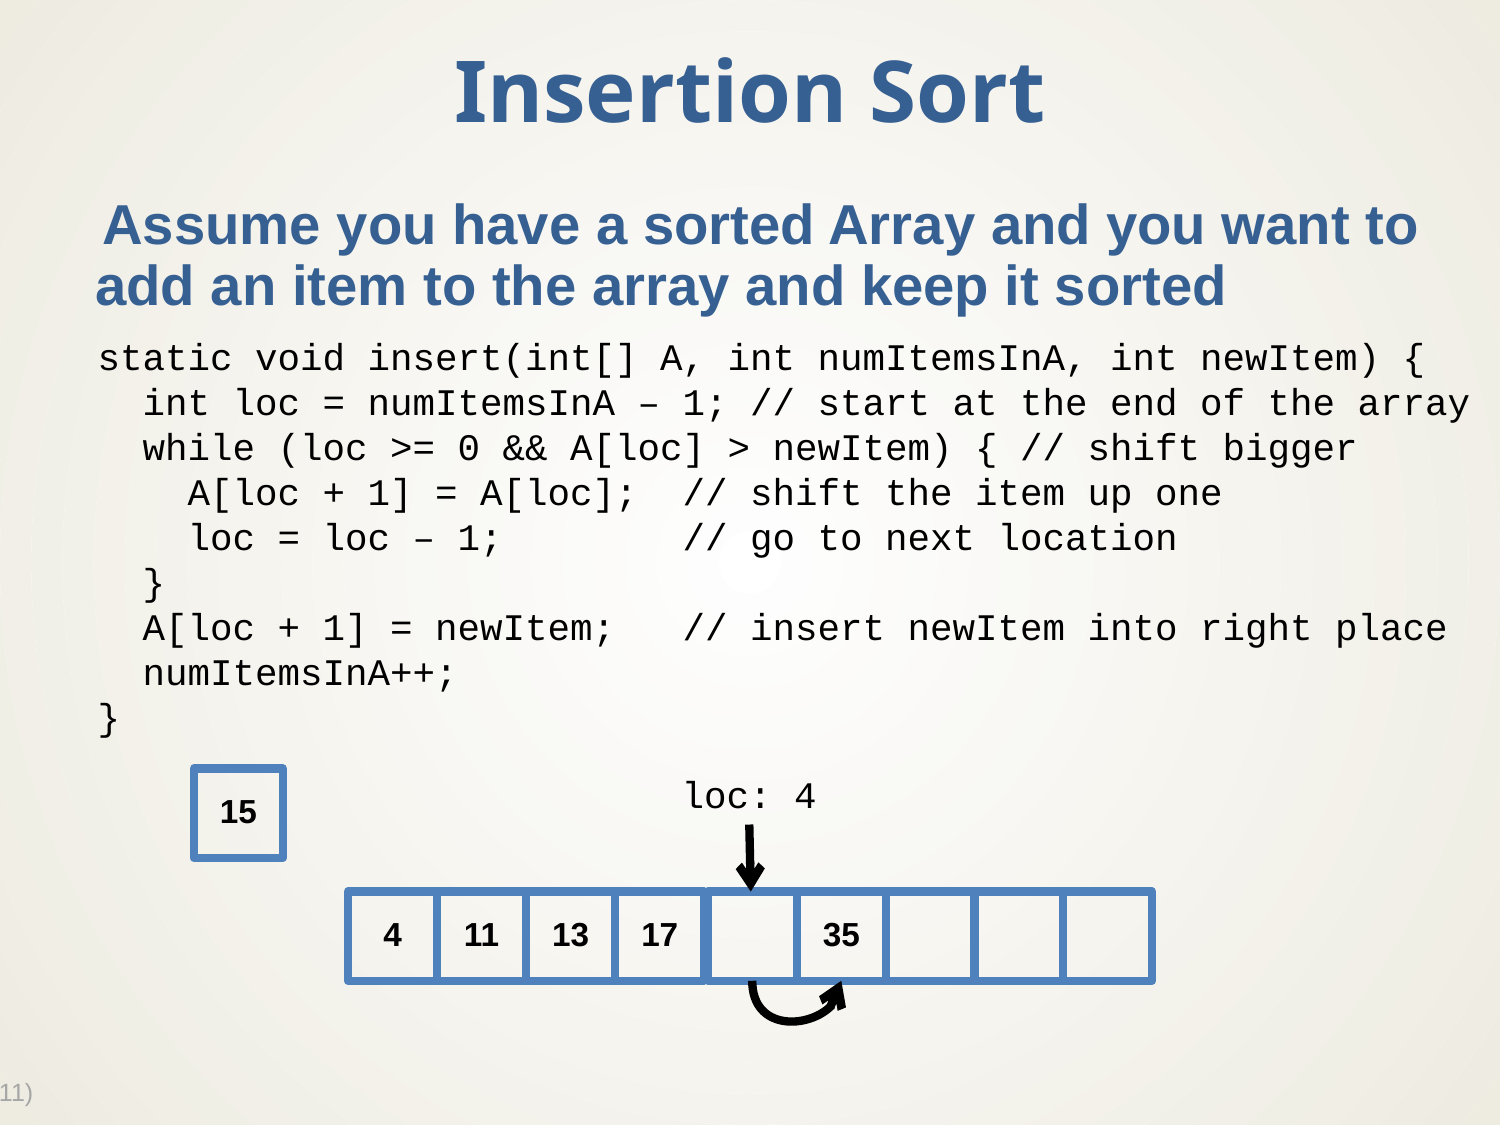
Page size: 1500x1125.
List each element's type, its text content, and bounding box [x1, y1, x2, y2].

title Insertion Sort [0, 24, 1500, 166]
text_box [796, 935, 800, 1026]
text_box 15 [193, 768, 283, 858]
list Assume you have a sorted Array and you want to add an item to the array and keep it sorted [56, 187, 1444, 1036]
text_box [347, 891, 1153, 981]
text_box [665, 763, 833, 892]
text_box static void insert(int[] A, int numItemsInA, int newItem) { int loc = numItemsInA – 1; // start at the end of the array while (loc >= 0 && A[loc] > newItem) { // shift bigger A[loc + 1] = A[loc]; // shift the item up one loc = loc – 1; // go to next location } A[loc + 1] = newItem; // insert newItem into right place numItemsInA++; } [83, 325, 1486, 746]
